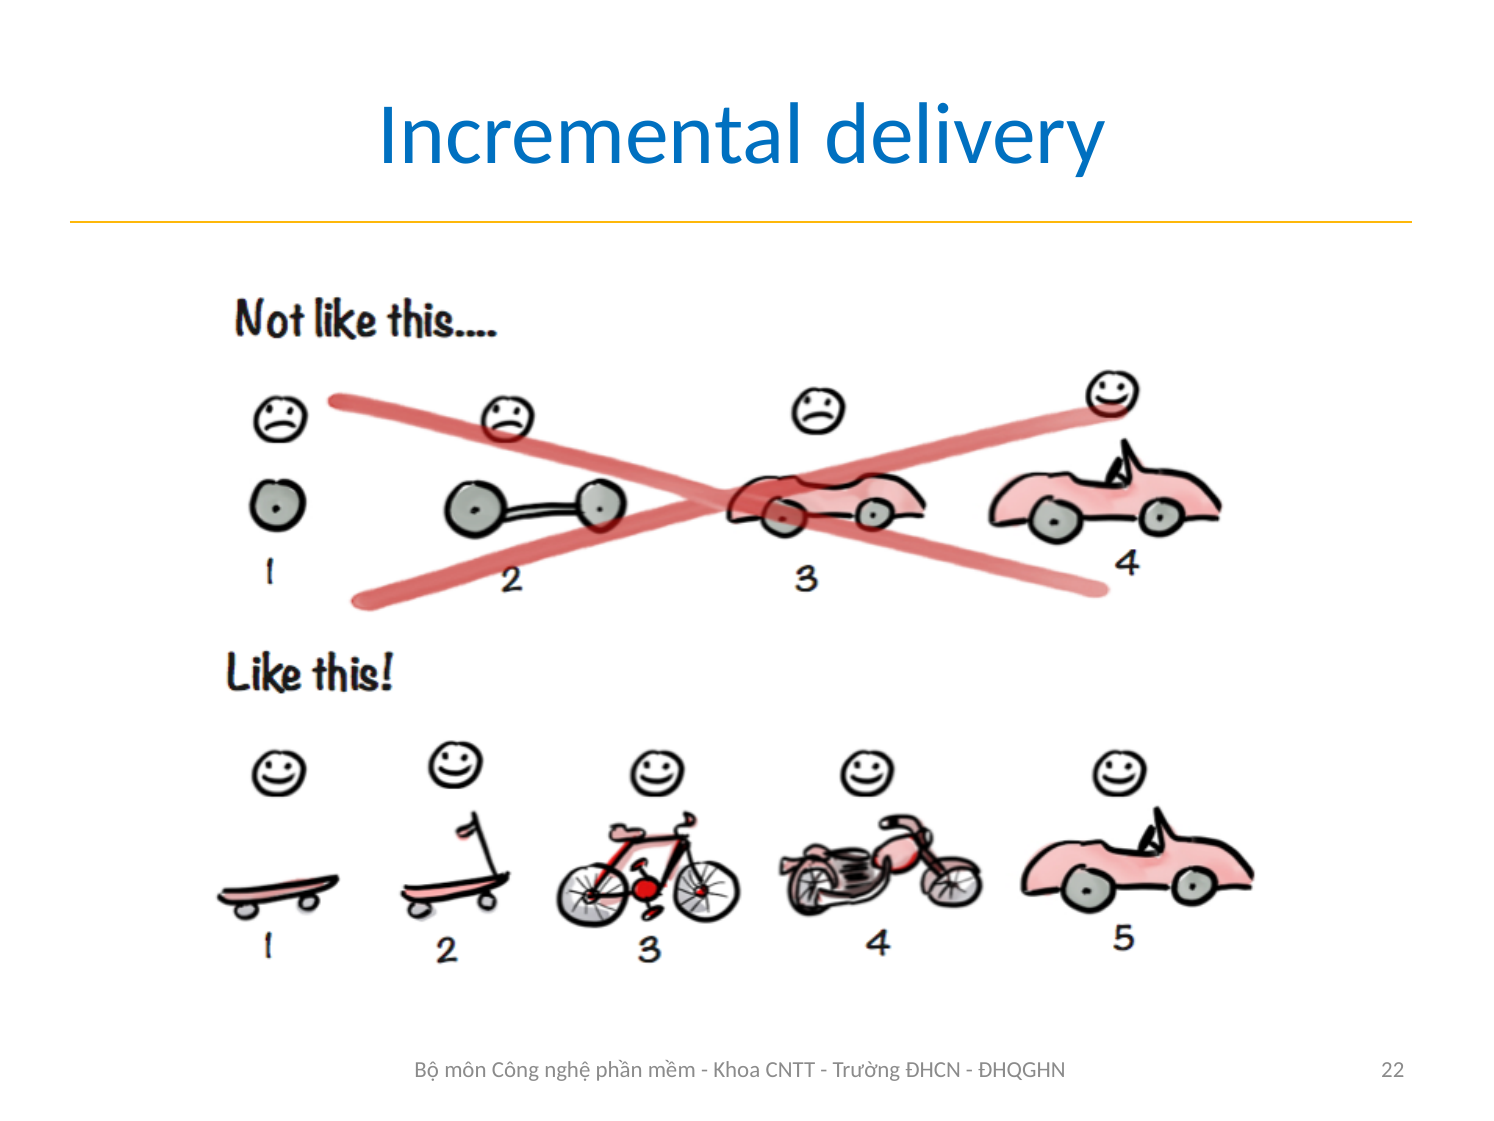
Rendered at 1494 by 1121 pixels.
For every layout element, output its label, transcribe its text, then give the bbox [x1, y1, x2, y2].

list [205, 271, 1289, 991]
footer Bộ môn Công nghệ phần mềm - Khoa CNTT - Trường ĐHCN - ĐHQGHN [384, 1038, 1097, 1099]
slide_number 22 [1097, 1038, 1419, 1099]
title Incremental delivery [69, 34, 1415, 223]
